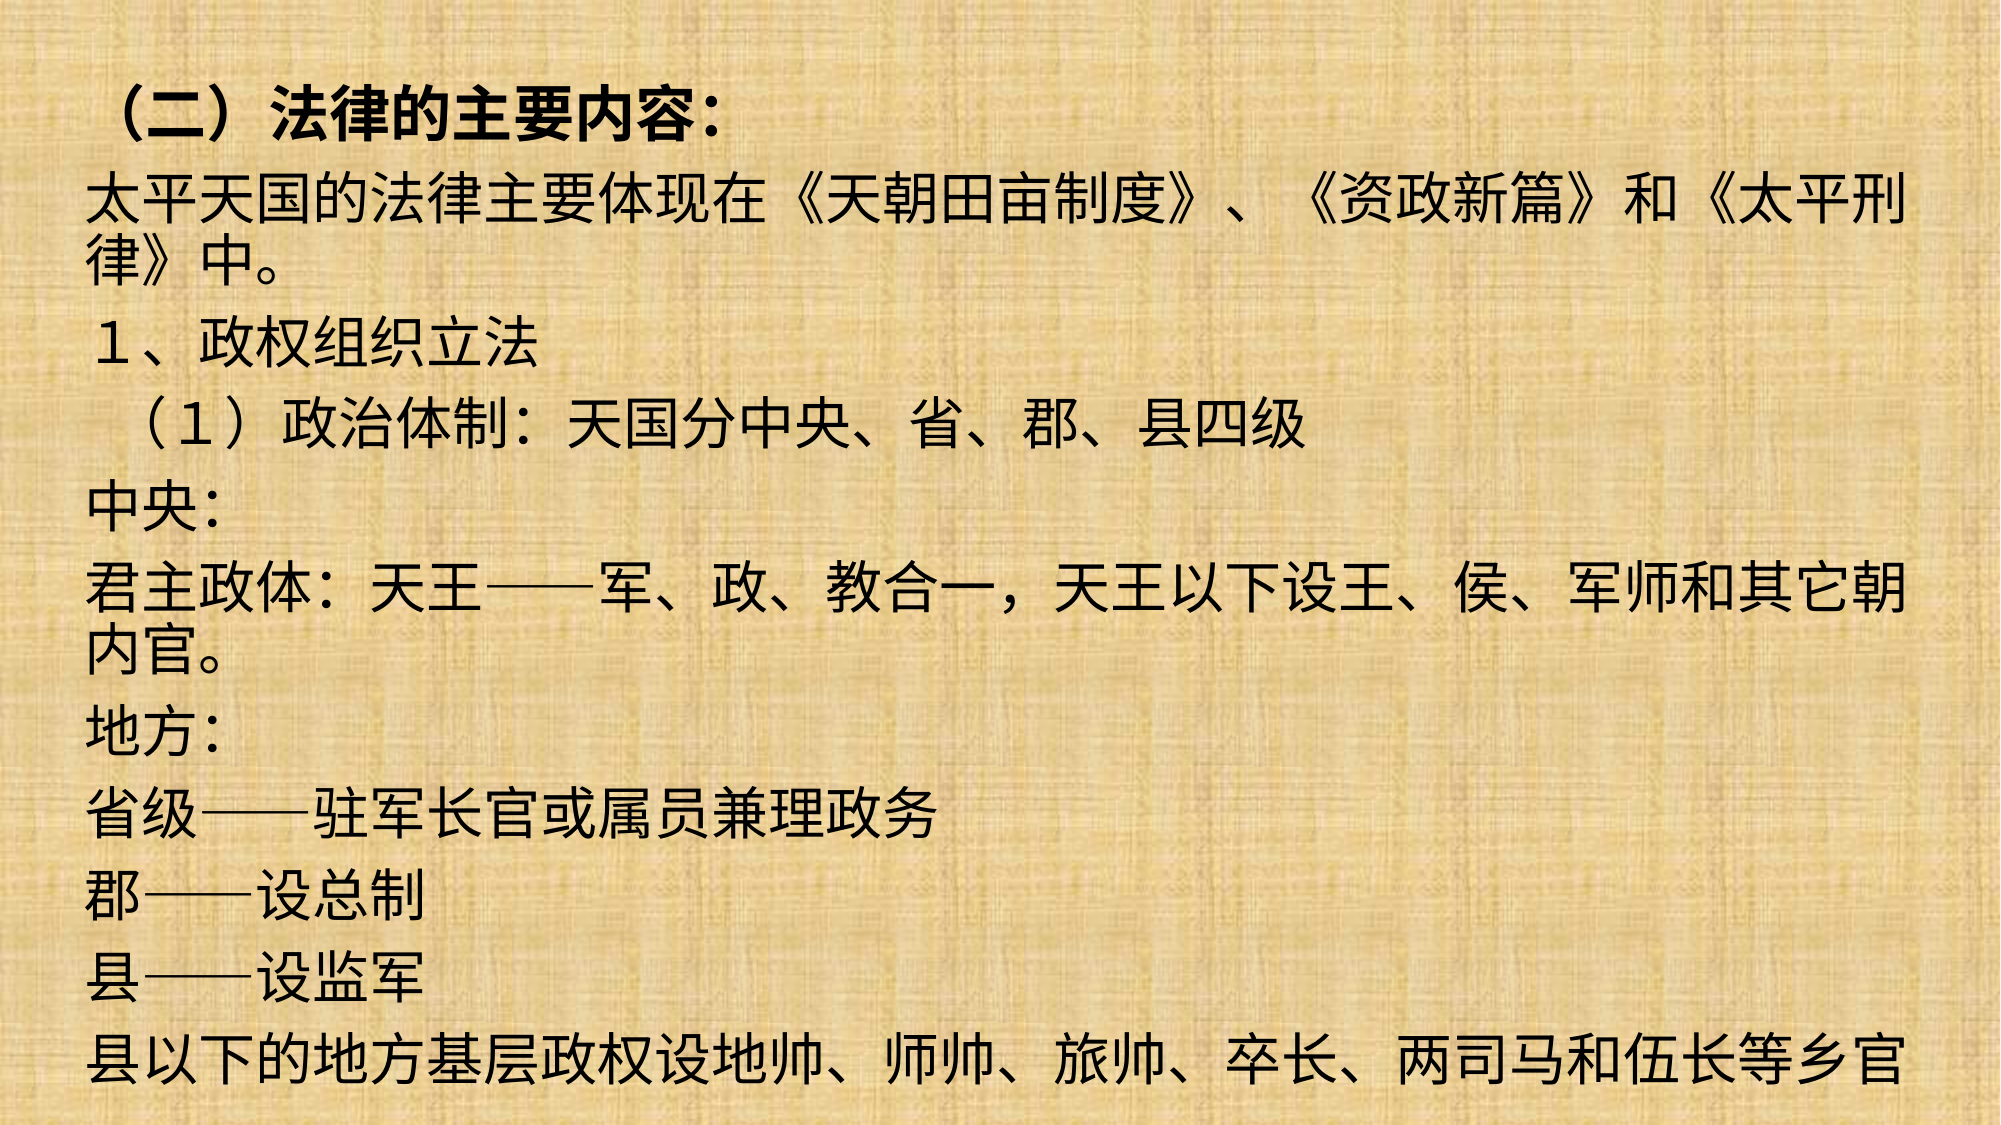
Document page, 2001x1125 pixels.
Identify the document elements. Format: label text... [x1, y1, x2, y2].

list （二）法律的主要内容： 太平天国的法律主要体现在《天朝田亩制度》、《资政新篇》和《太平刑律》中。 １、政权组织立法 （１）政治体制：天国分中央、省、郡、县四级 中央： 君主政体：天王——军、政、教合一，天王以下设王、侯、军师和其它朝内官。 地方： 省级——驻军长官或属员兼理政务 郡——设总制 县——设监军 县以下的地方基层政权设地帅、师帅、旅帅、卒长、两司马和伍长等乡官 [69, 76, 1971, 1103]
picture [0, 0, 2001, 1125]
